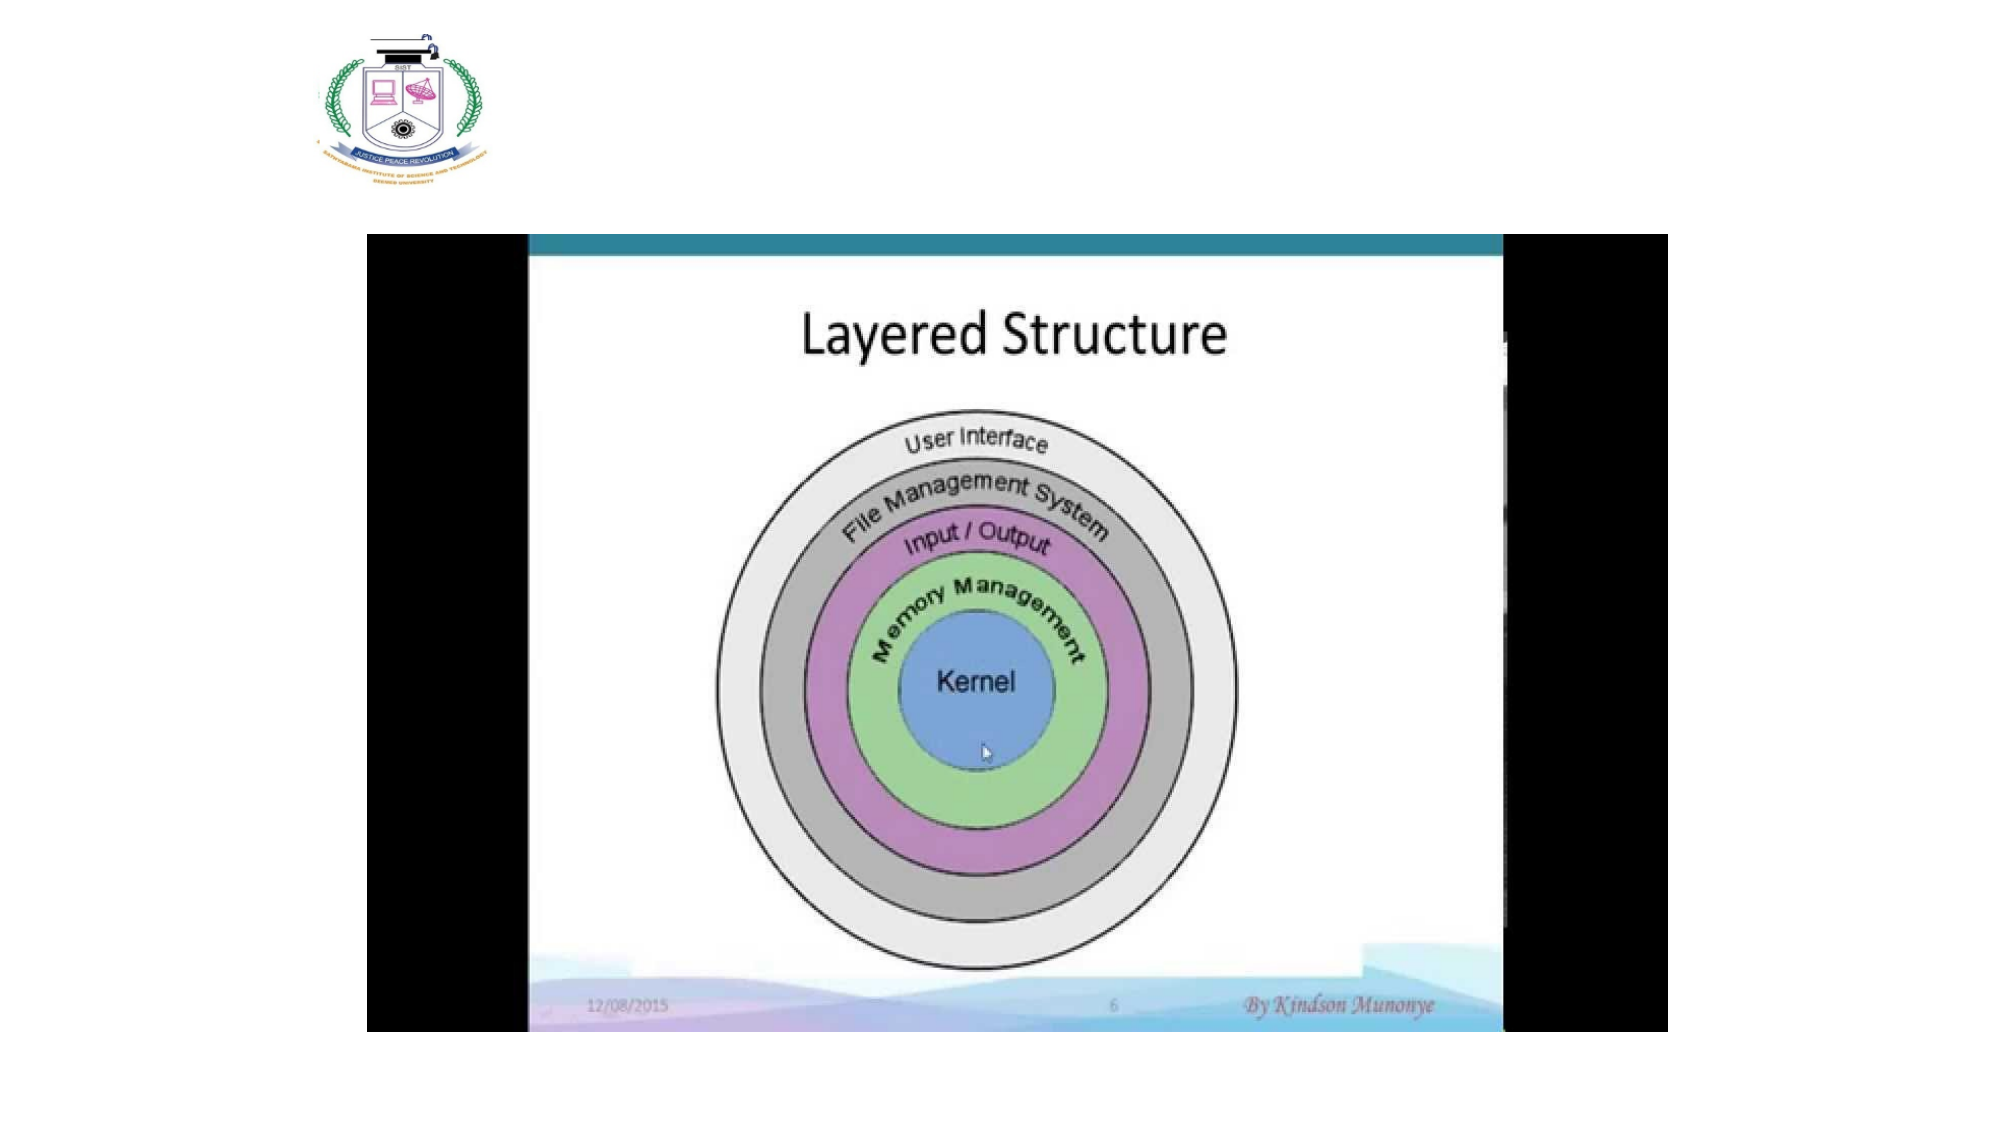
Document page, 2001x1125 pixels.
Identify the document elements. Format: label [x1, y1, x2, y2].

picture [367, 234, 1668, 1032]
picture [306, 34, 503, 189]
